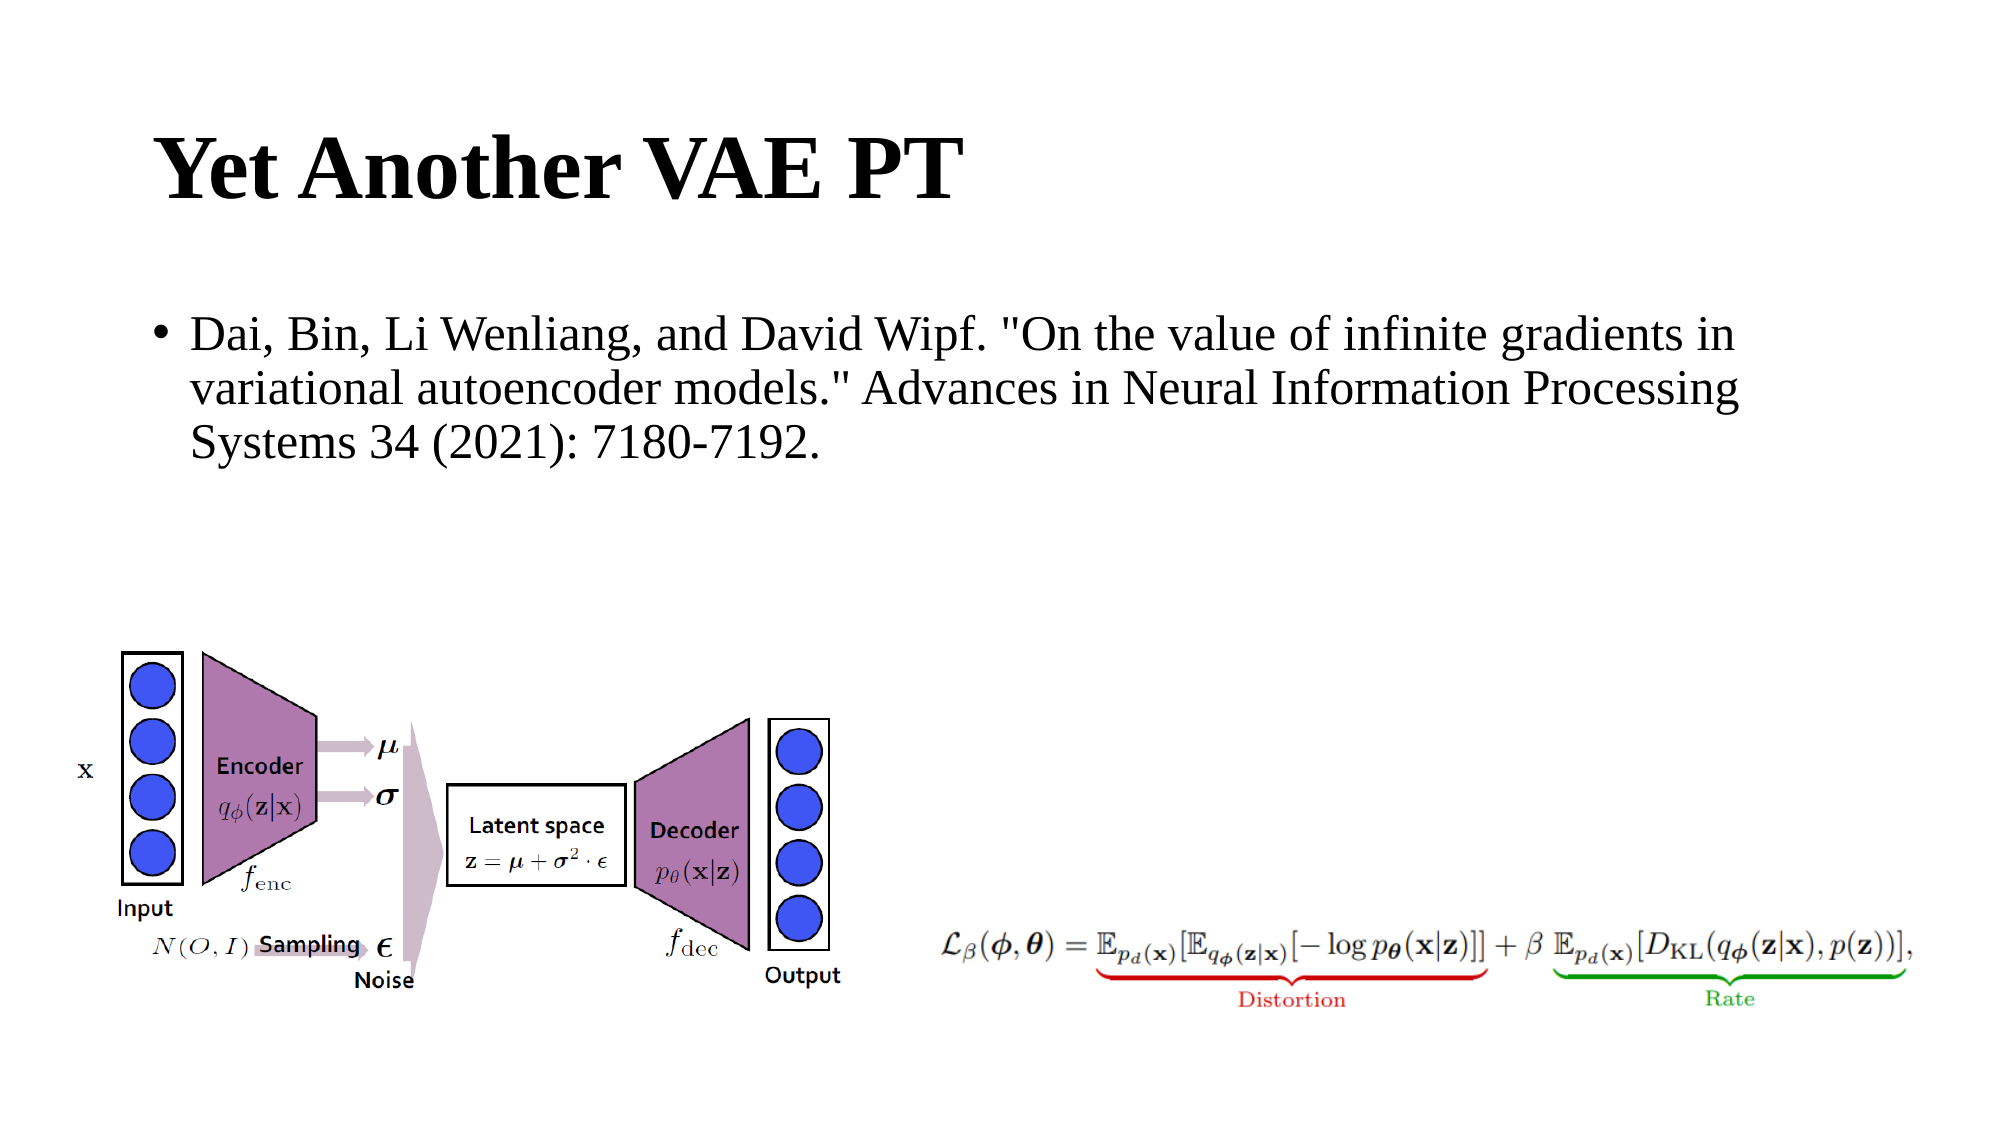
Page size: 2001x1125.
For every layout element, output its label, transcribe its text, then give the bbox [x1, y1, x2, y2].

title Yet Another VAE PT [137, 59, 1863, 278]
list Dai, Bin, Li Wenliang, and David Wipf. "On the value of infinite gradients in variational autoencoder models." Advances in Neural Information Processing Systems 34 (2021): 7180-7192. [137, 299, 1863, 1014]
picture [47, 633, 851, 996]
picture [928, 912, 1929, 1014]
